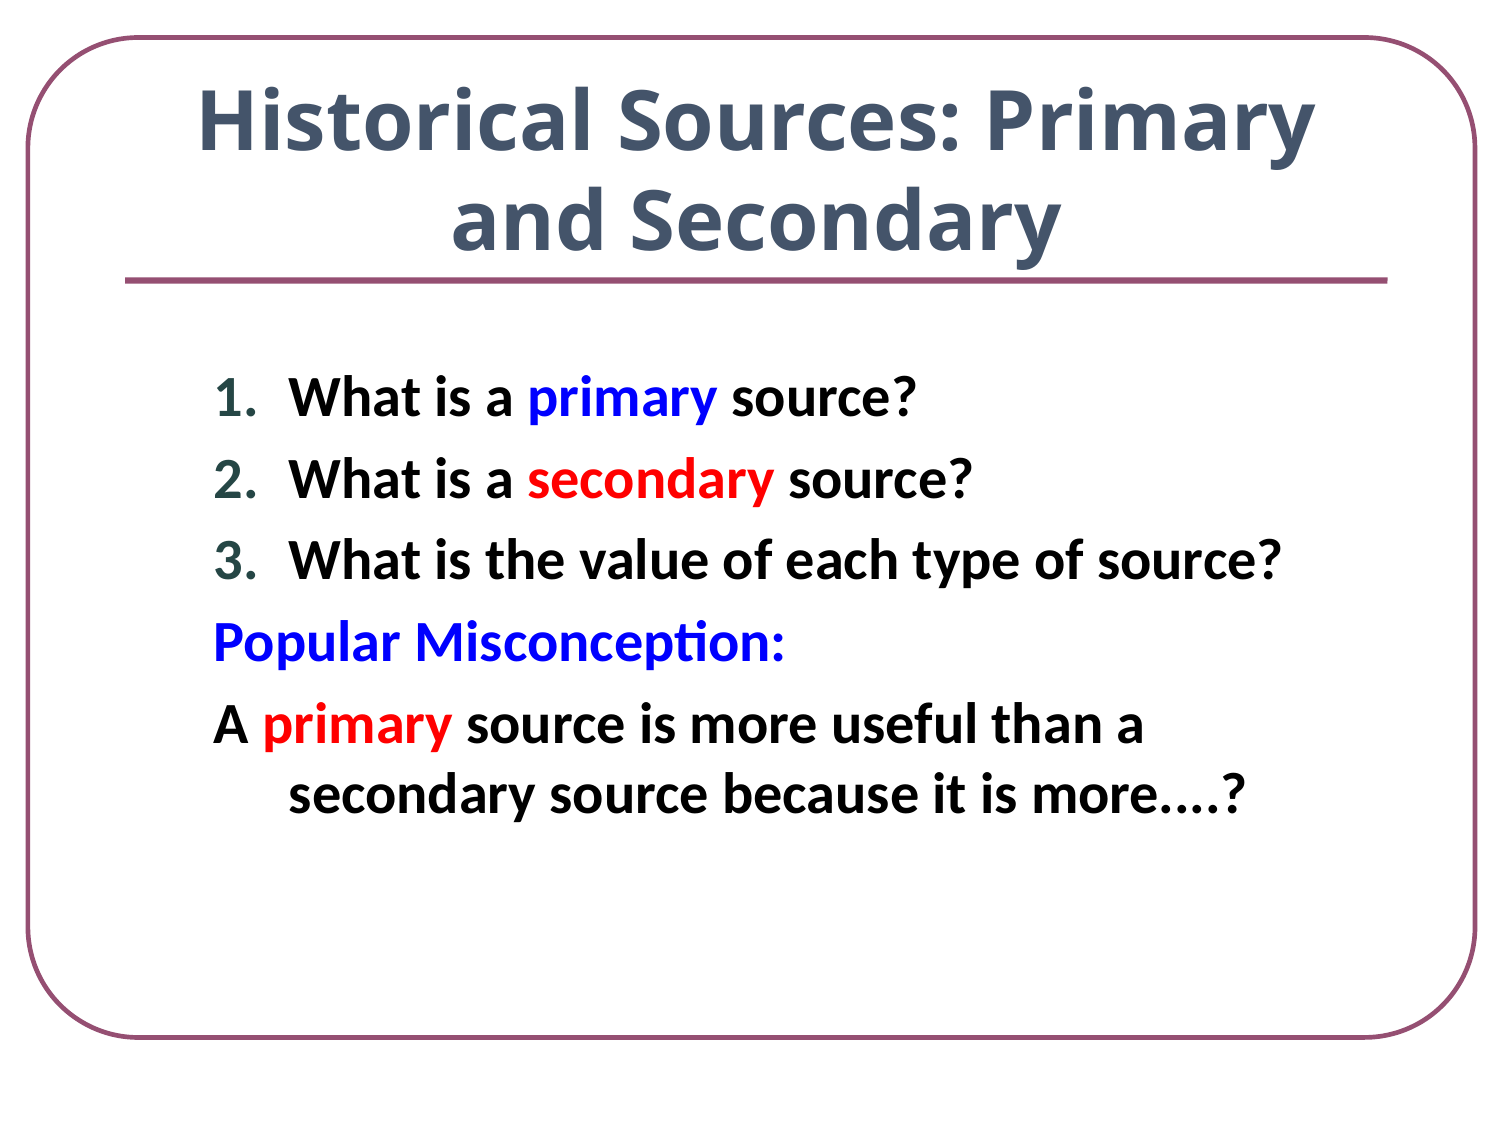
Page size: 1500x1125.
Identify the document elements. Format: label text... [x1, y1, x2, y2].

list What is a primary source? What is a secondary source? What is the value of each type of source? Popular Misconception: A primary source is more useful than a secondary source because it is more....? [123, 278, 1387, 1059]
title Historical Sources: Primary and Secondary [124, 87, 1388, 276]
